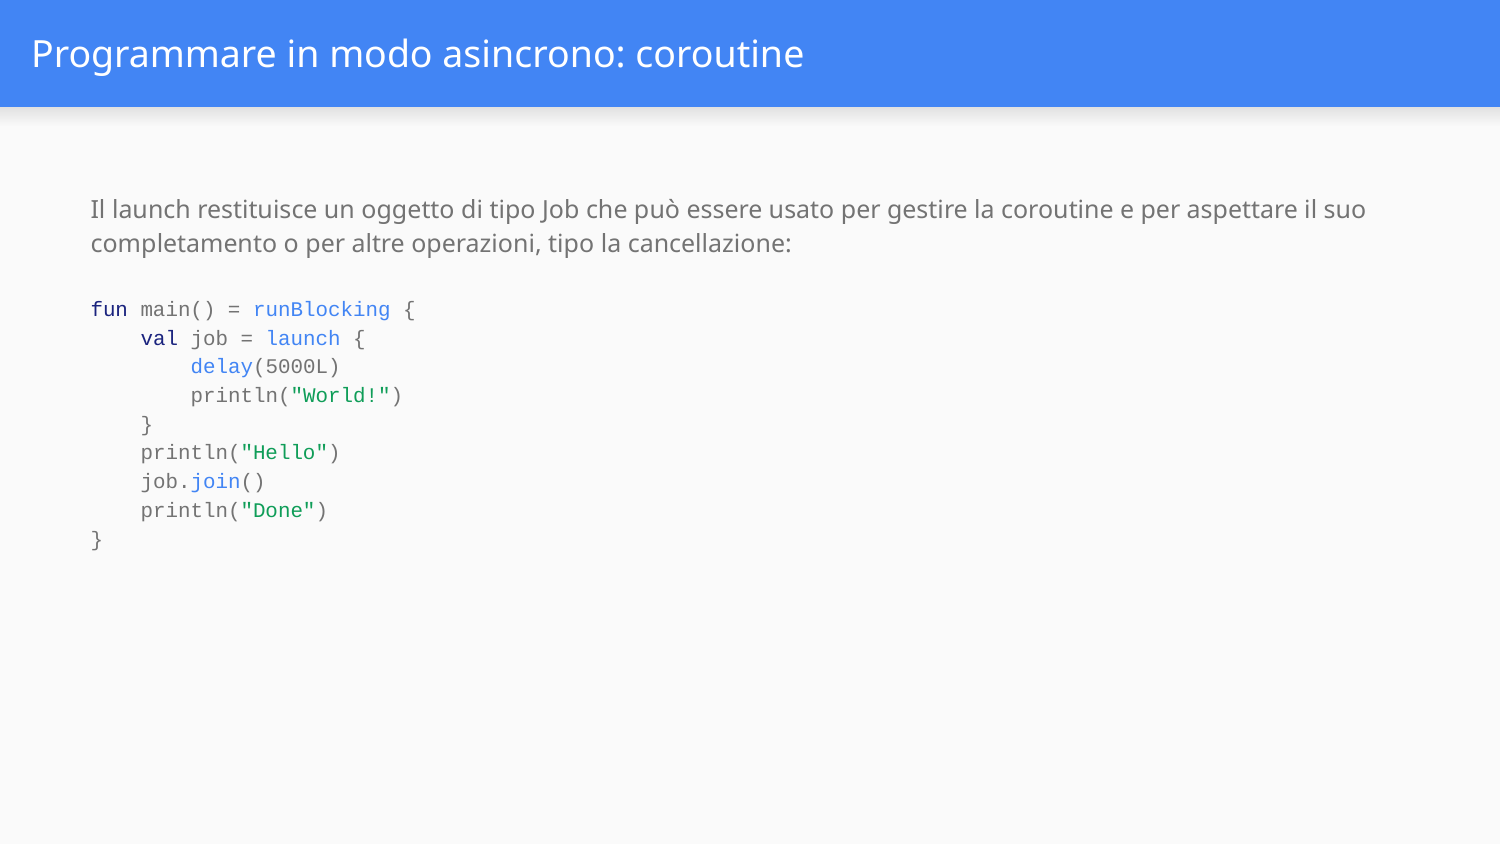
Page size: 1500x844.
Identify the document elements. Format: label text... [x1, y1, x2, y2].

list Il launch restituisce un oggetto di tipo Job che può essere usato per gestire la coroutine e per aspettare il suo completamento o per altre operazioni, tipo la cancellazione: fun main() = runBlocking { val job = launch { delay(5000L) println("World!") } println("Hello") job.join() println("Done") } [75, 173, 1464, 844]
title Programmare in modo asincrono: coroutine [16, 2, 1464, 102]
